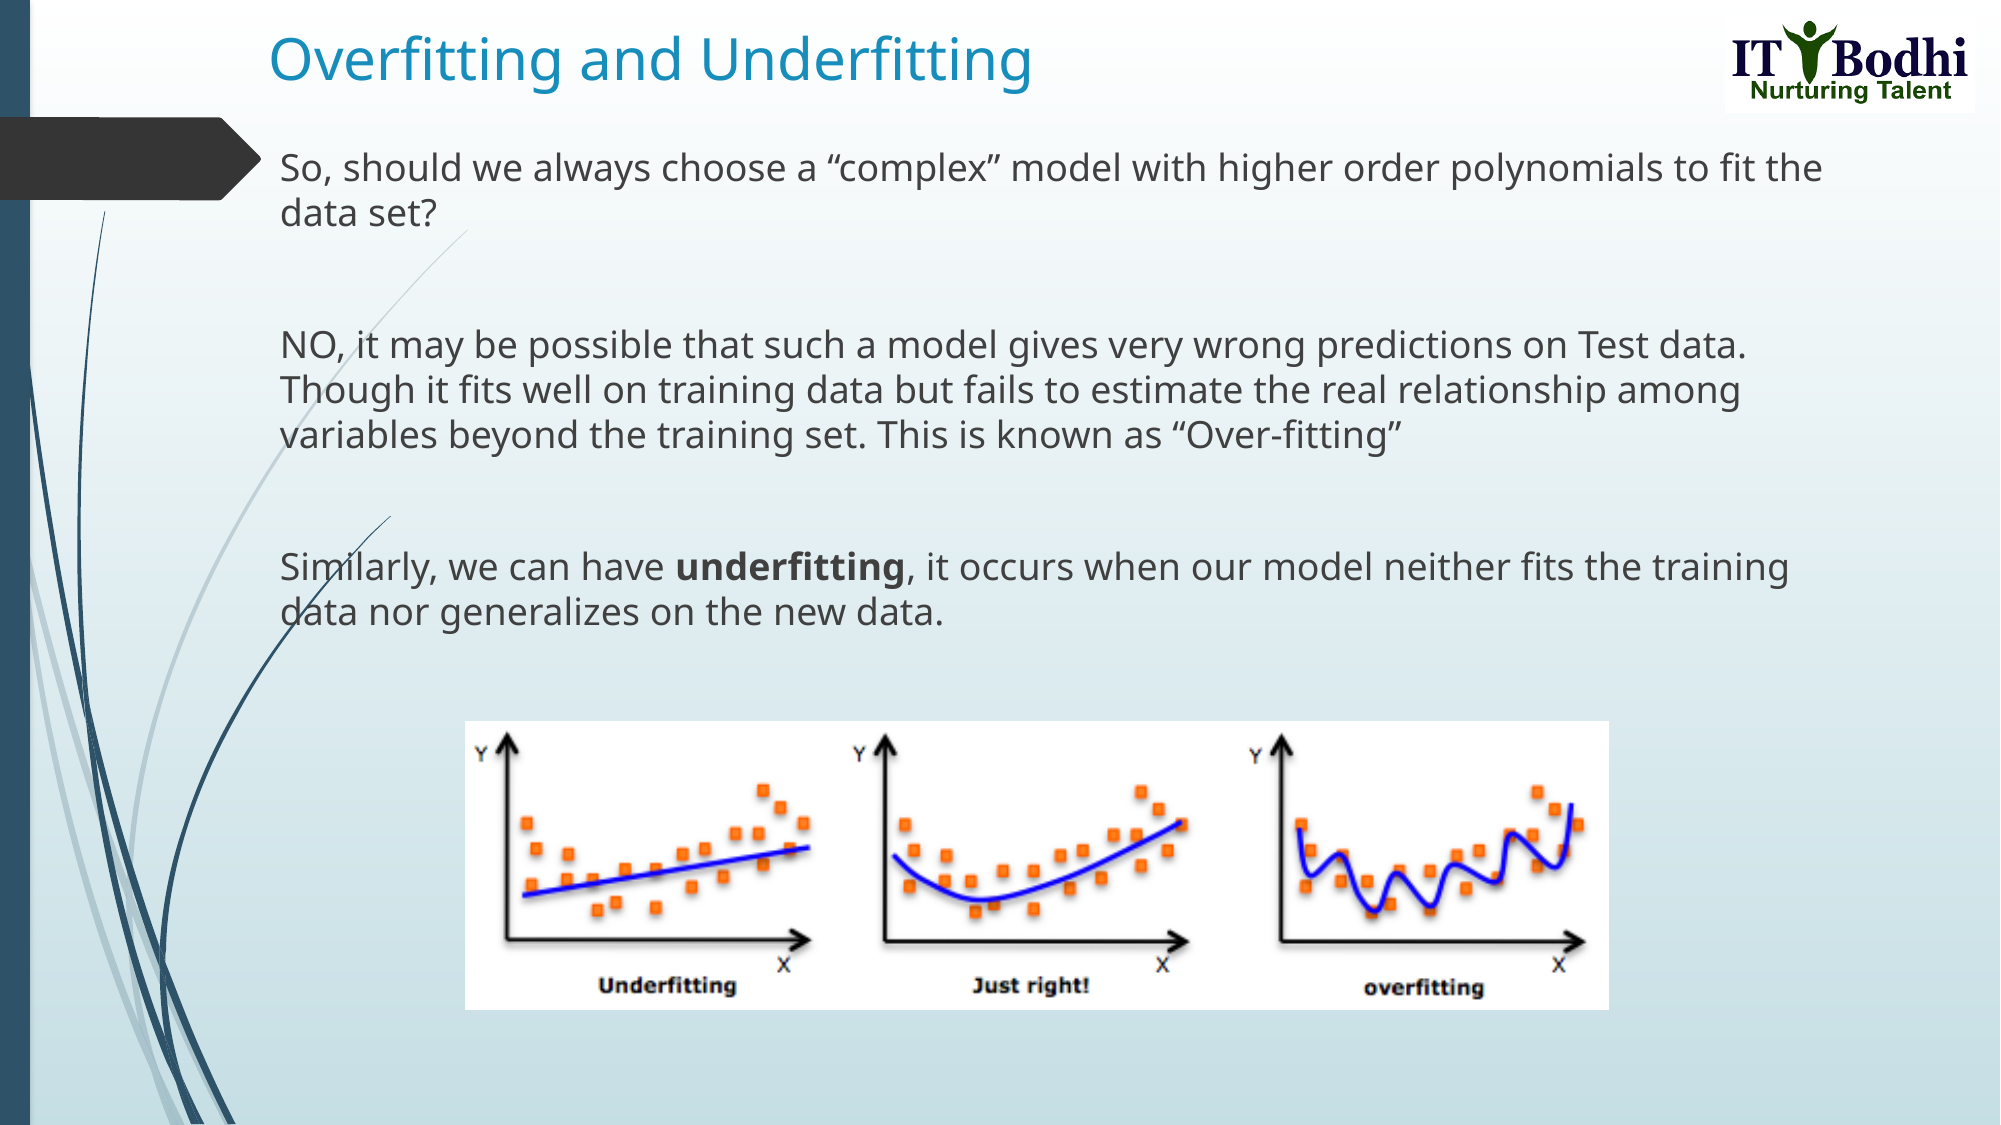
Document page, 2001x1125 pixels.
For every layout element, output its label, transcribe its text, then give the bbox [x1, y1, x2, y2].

title Overfitting and Underfitting [253, 15, 1724, 116]
picture [1724, 15, 1976, 113]
list So, should we always choose a “complex” model with higher order polynomials to fit the data set? NO, it may be possible that such a model gives very wrong predictions on Test data. Though it fits well on training data but fails to estimate the real relationship among variables beyond the training set. This is known as “Over-fitting” Similarly, we can have underfitting, it occurs when our model neither fits the training data nor generalizes on the new data. [264, 136, 1850, 1068]
picture [465, 720, 1609, 1010]
